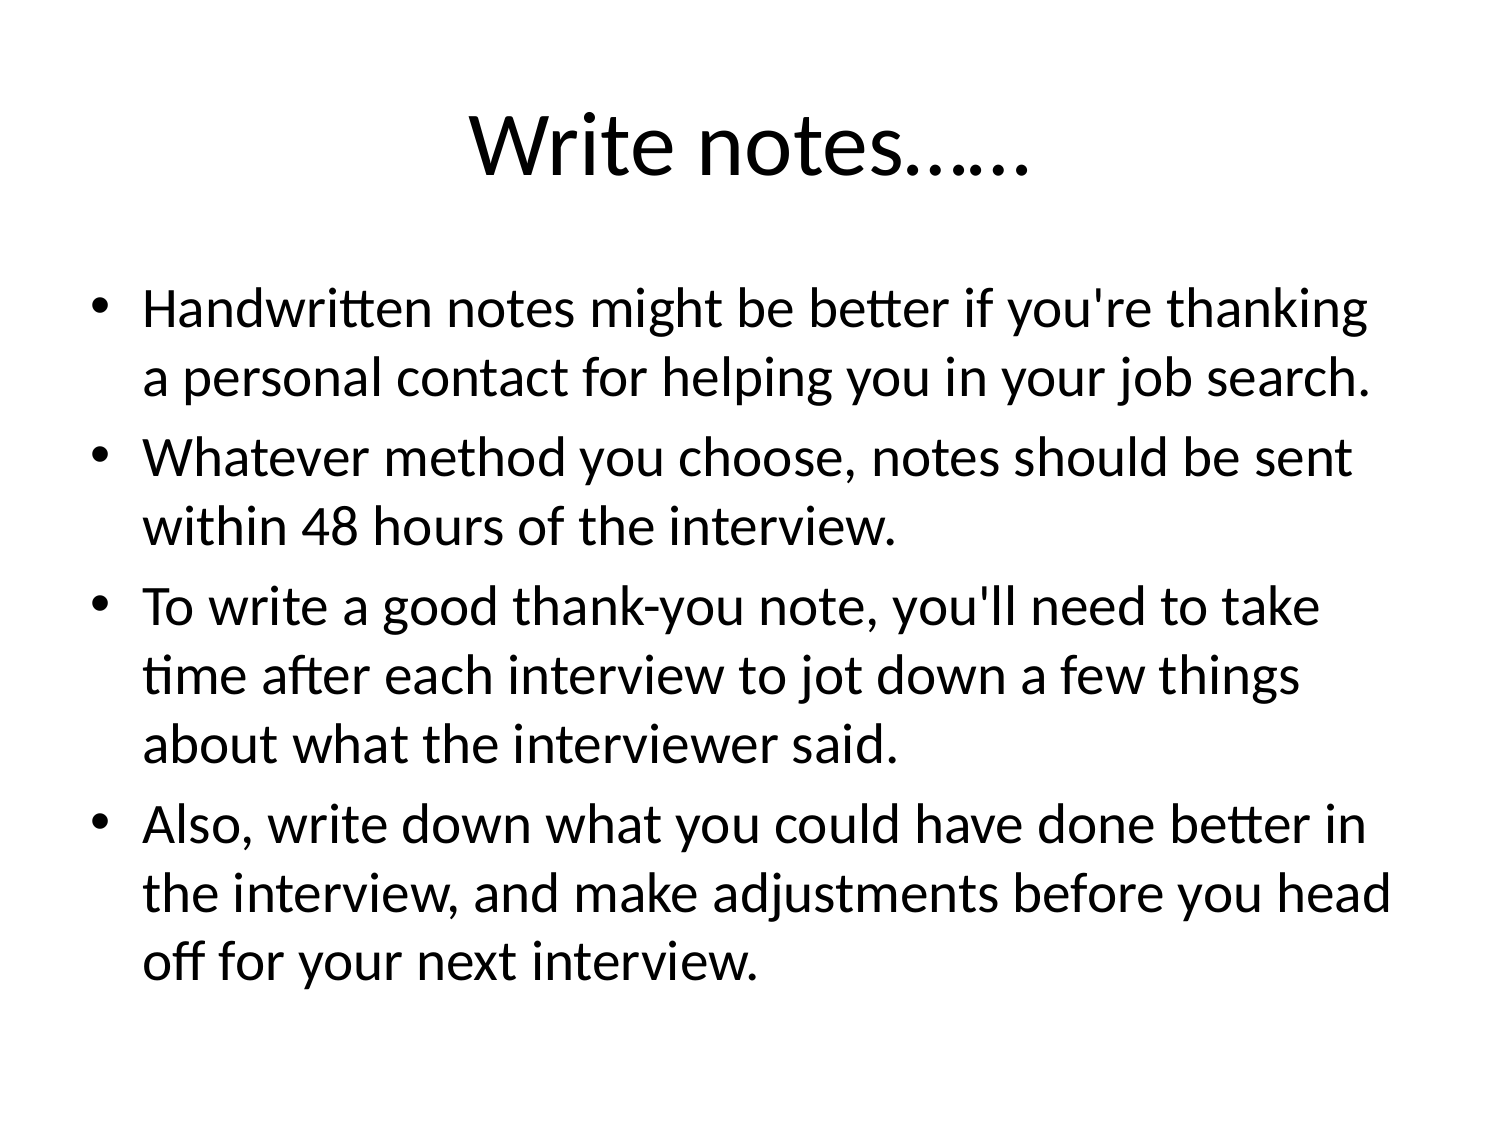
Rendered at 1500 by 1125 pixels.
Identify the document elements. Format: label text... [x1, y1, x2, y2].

list Handwritten notes might be better if you're thanking a personal contact for helping you in your job search. Whatever method you choose, notes should be sent within 48 hours of the interview. To write a good thank-you note, you'll need to take time after each interview to jot down a few things about what the interviewer said. Also, write down what you could have done better in the interview, and make adjustments before you head off for your next interview. [75, 262, 1425, 1005]
title Write notes…… [75, 45, 1425, 233]
